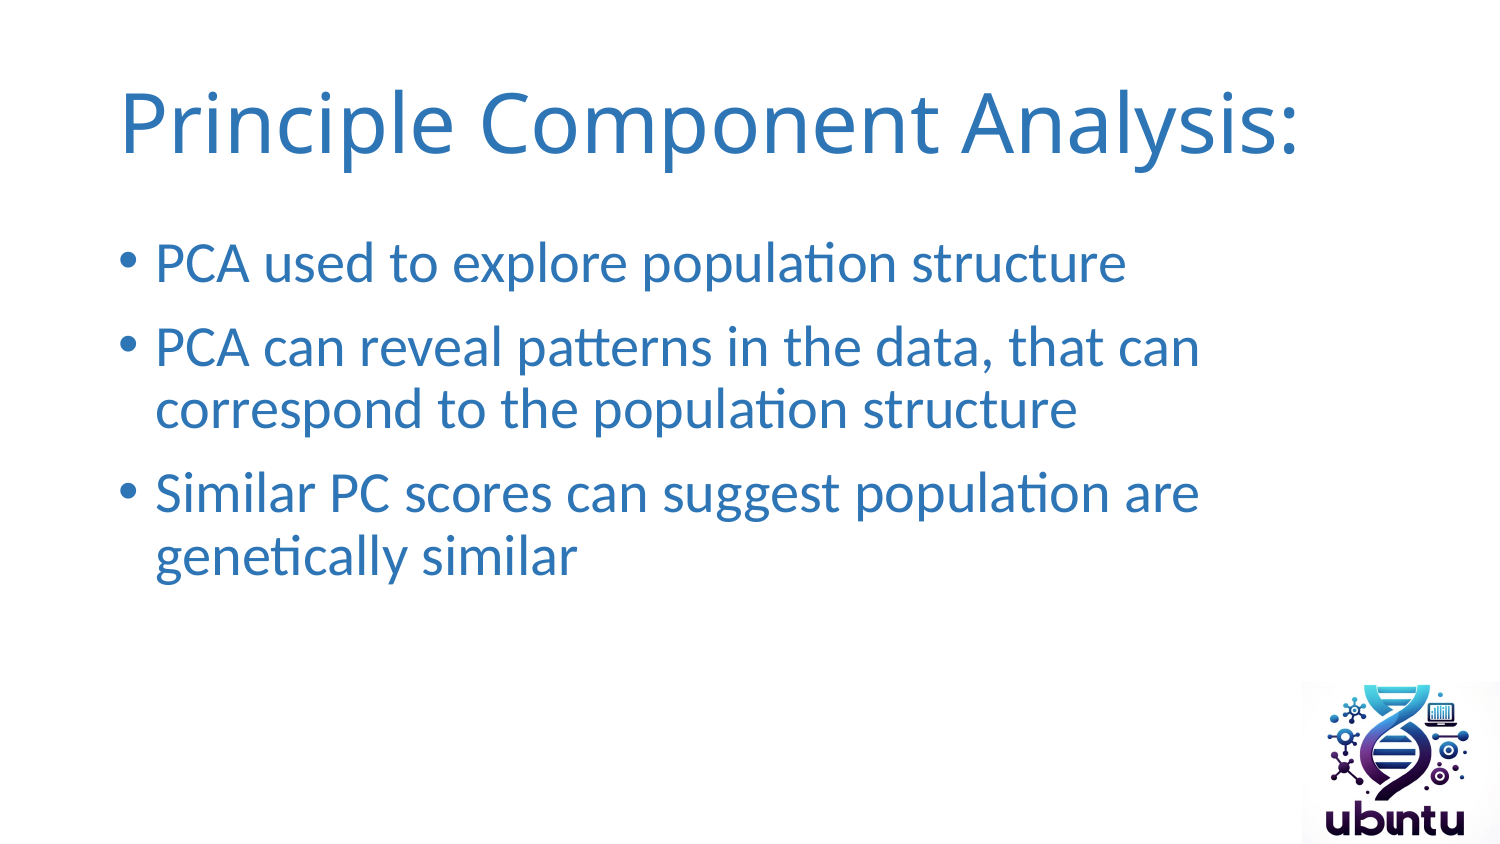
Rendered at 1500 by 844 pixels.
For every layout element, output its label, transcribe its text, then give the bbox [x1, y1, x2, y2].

list PCA used to explore population structure PCA can reveal patterns in the data, that can correspond to the population structure Similar PC scores can suggest population are genetically similar [103, 224, 1397, 760]
picture [1302, 682, 1500, 844]
title Principle Component Analysis: [103, 44, 1397, 208]
